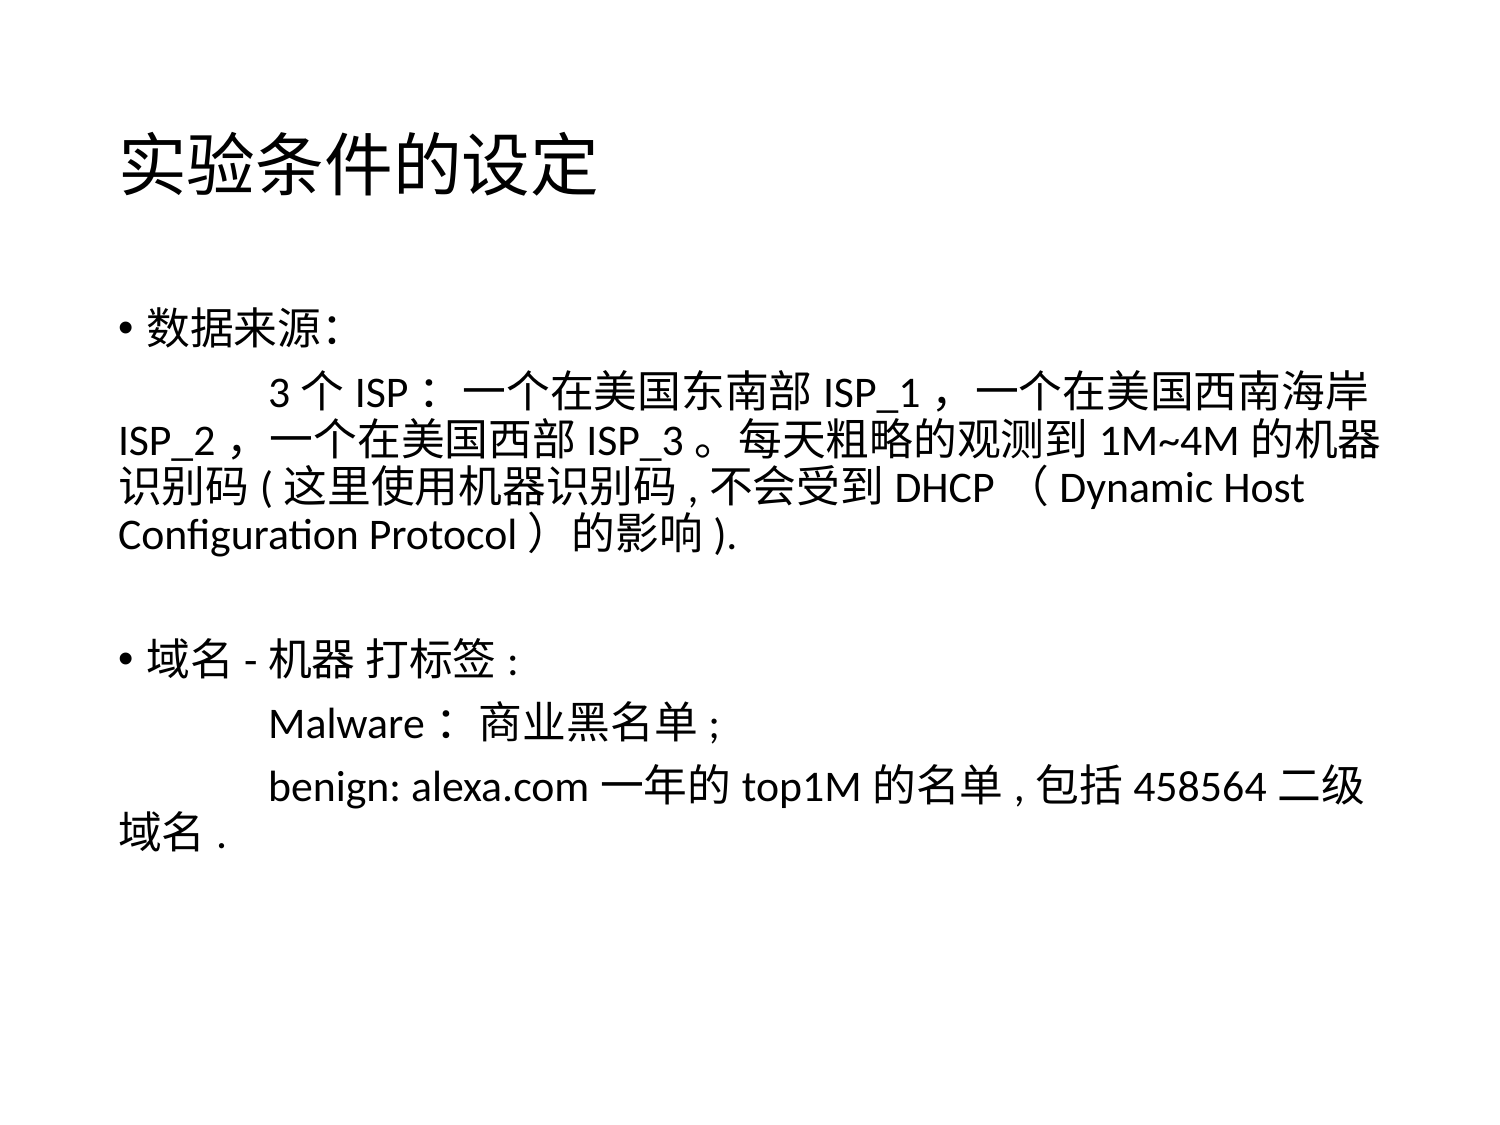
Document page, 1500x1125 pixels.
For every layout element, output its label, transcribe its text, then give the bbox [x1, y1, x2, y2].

list 数据来源： 3个ISP：一个在美国东南部ISP_1，一个在美国西南海岸ISP_2，一个在美国西部ISP_3。每天粗略的观测到1M~4M的机器识别码(这里使用机器识别码,不会受到DHCP（Dynamic Host Configuration Protocol）的影响). 域名-机器 打标签: Malware：商业黑名单; benign: alexa.com一年的top1M的名单,包括458564二级域名. [103, 299, 1397, 880]
title 实验条件的设定 [103, 59, 1397, 278]
